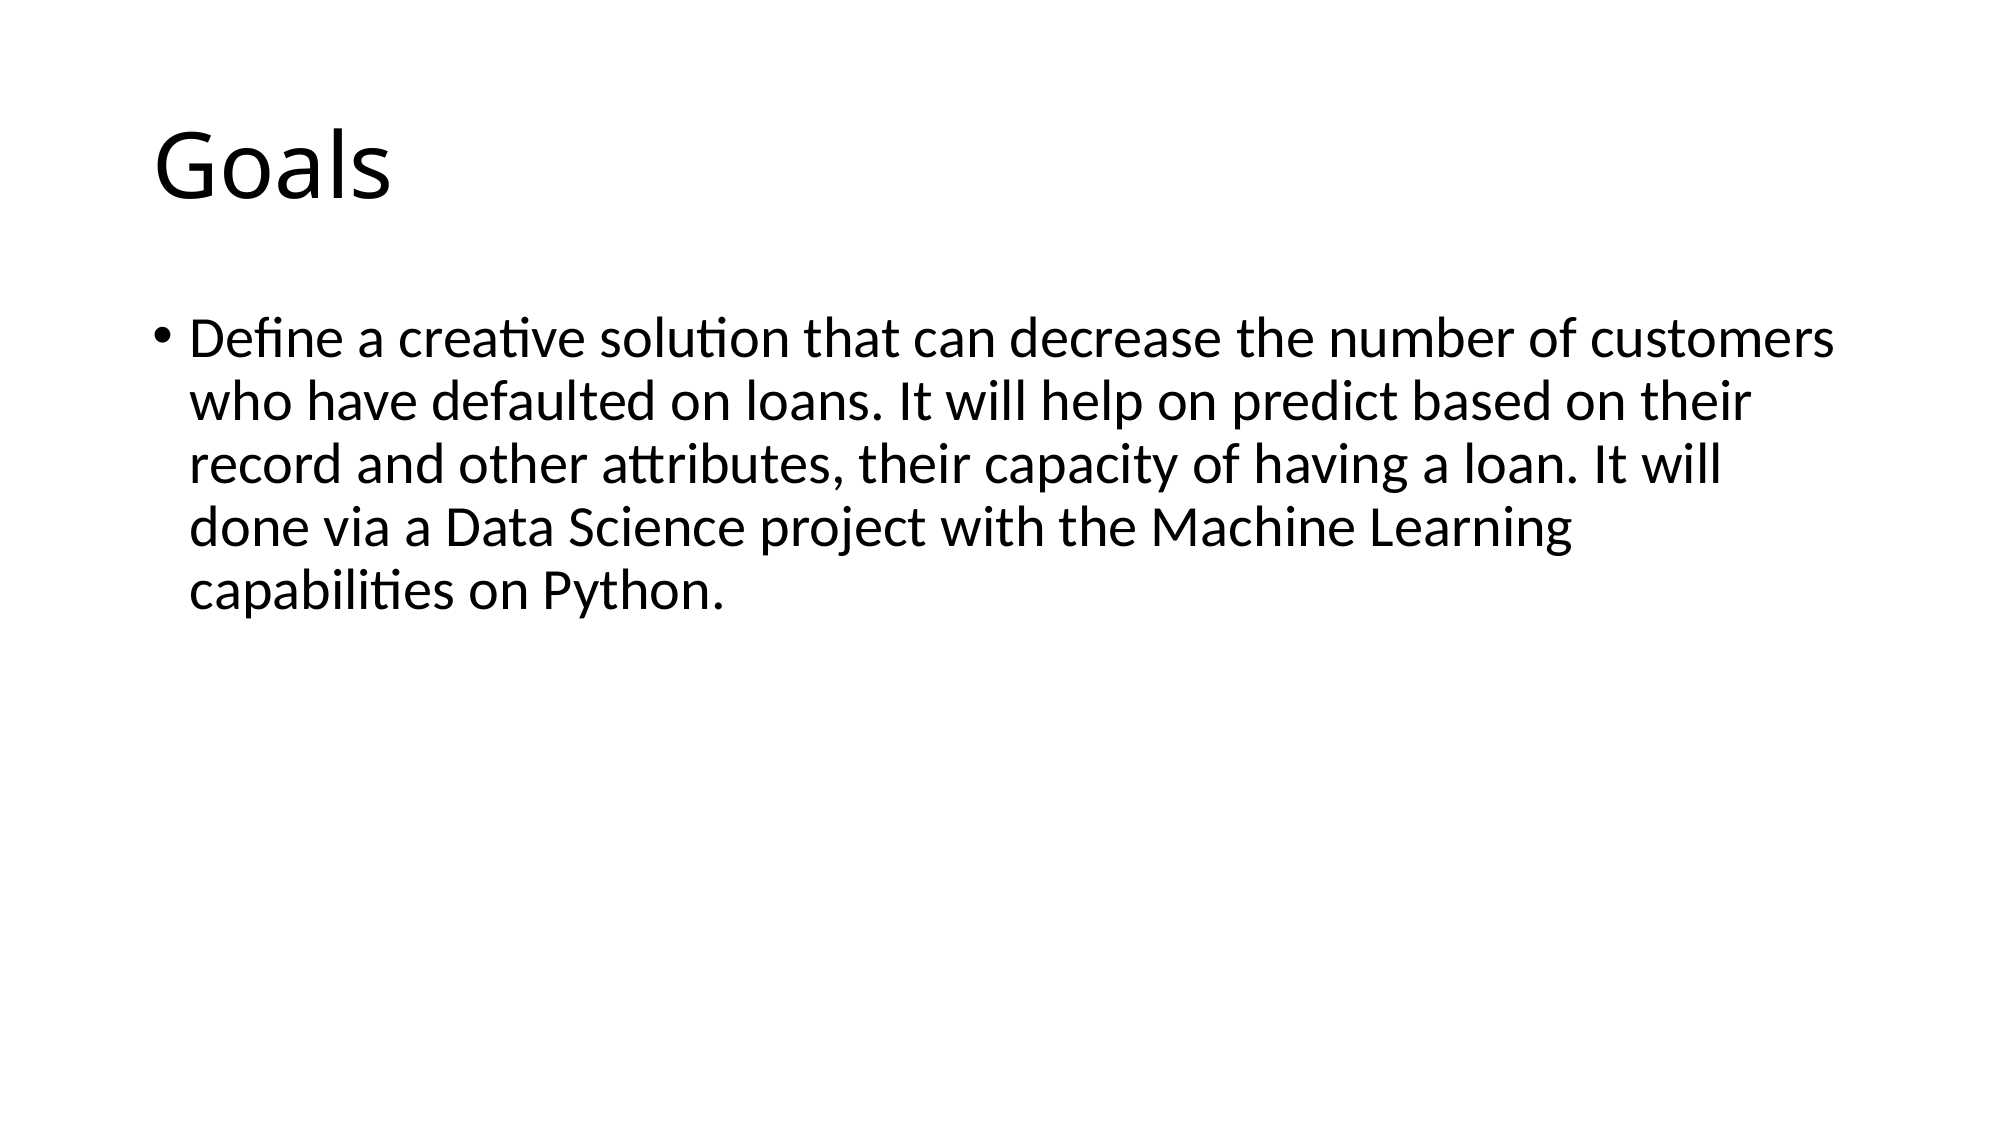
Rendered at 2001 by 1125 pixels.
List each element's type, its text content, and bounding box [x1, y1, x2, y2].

list Define a creative solution that can decrease the number of customers who have defaulted on loans. It will help on predict based on their record and other attributes, their capacity of having a loan. It will done via a Data Science project with the Machine Learning capabilities on Python. [137, 299, 1863, 1014]
title Goals [137, 59, 1863, 278]
